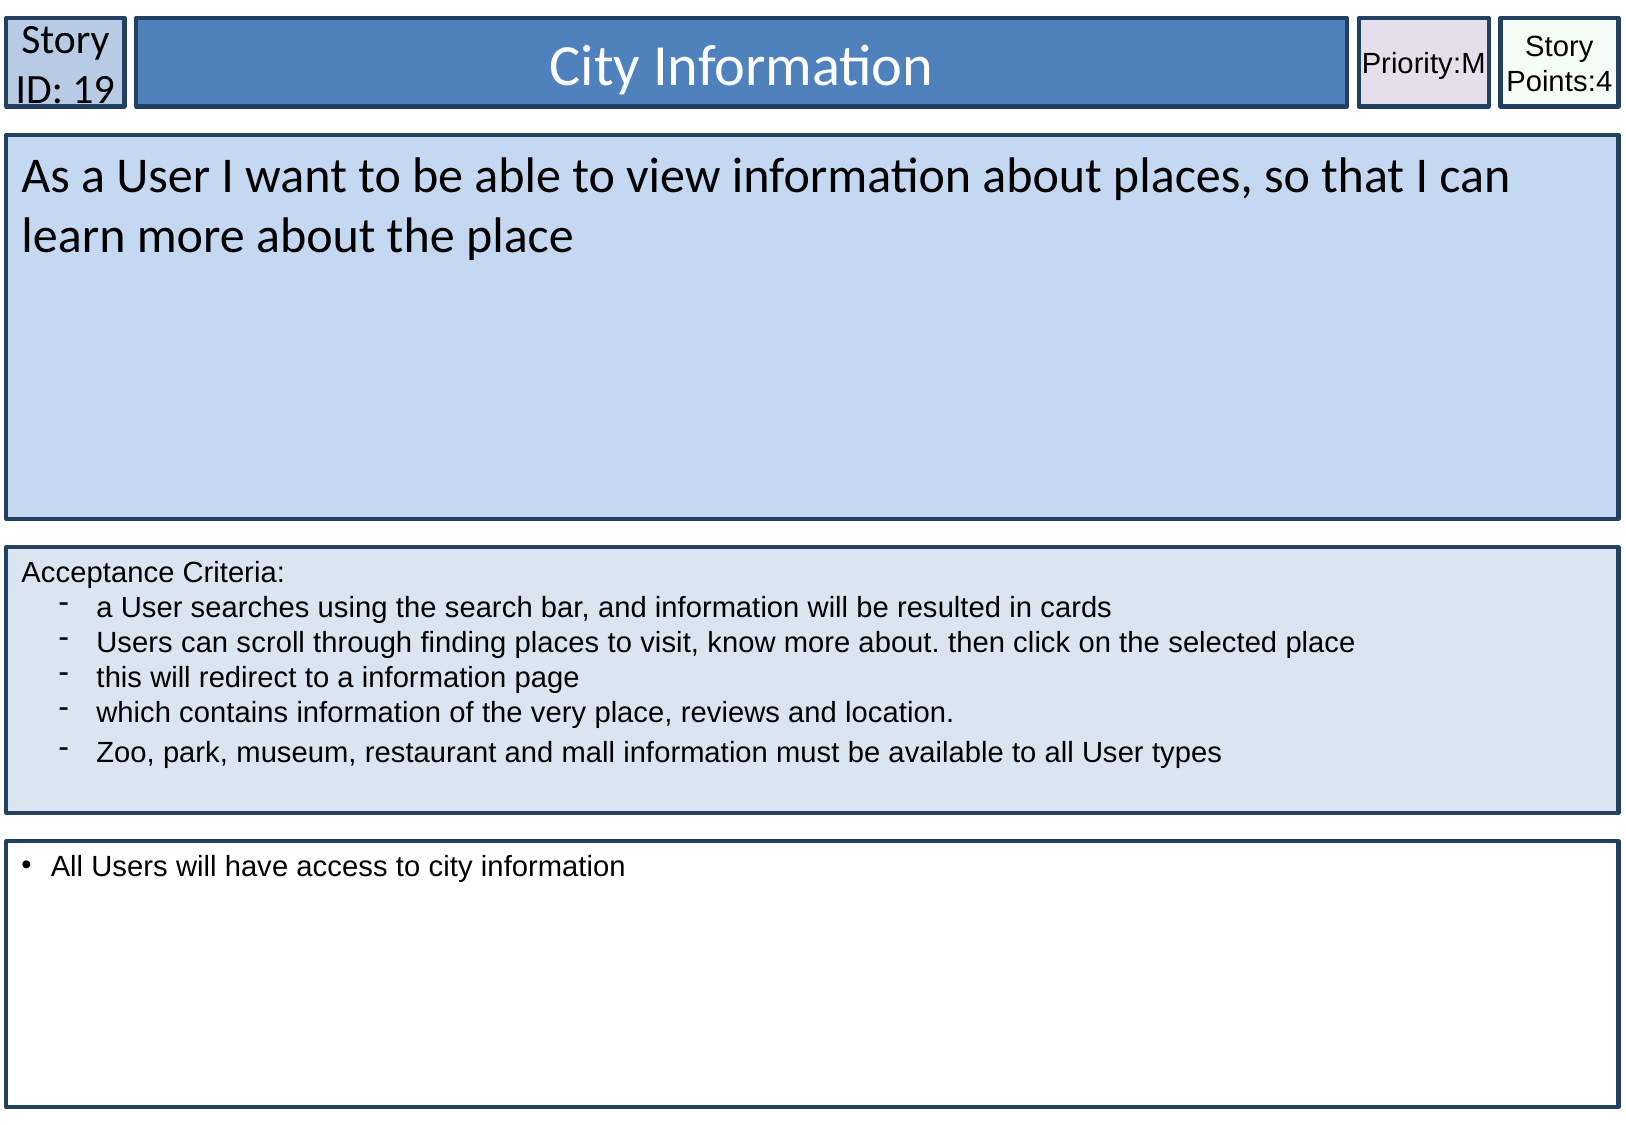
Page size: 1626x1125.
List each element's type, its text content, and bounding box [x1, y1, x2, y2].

text_box Story Points:4 [1500, 17, 1619, 107]
text_box Priority:M [1358, 17, 1489, 107]
text_box Story ID: 19 [6, 17, 125, 107]
text_box As a User I want to be able to view information about places, so that I can learn more about the place [6, 134, 1619, 519]
text_box All Users will have access to city information [6, 841, 1619, 1107]
text_box Acceptance Criteria: a User searches using the search bar, and information will be resulted in cards Users can scroll through finding places to visit, know more about. then click on the selected place this will redirect to a information page which contains information of the very place, reviews and location. Zoo, park, museum, restaurant and mall information must be available to all User types [6, 547, 1619, 813]
text_box City Information [136, 17, 1347, 107]
